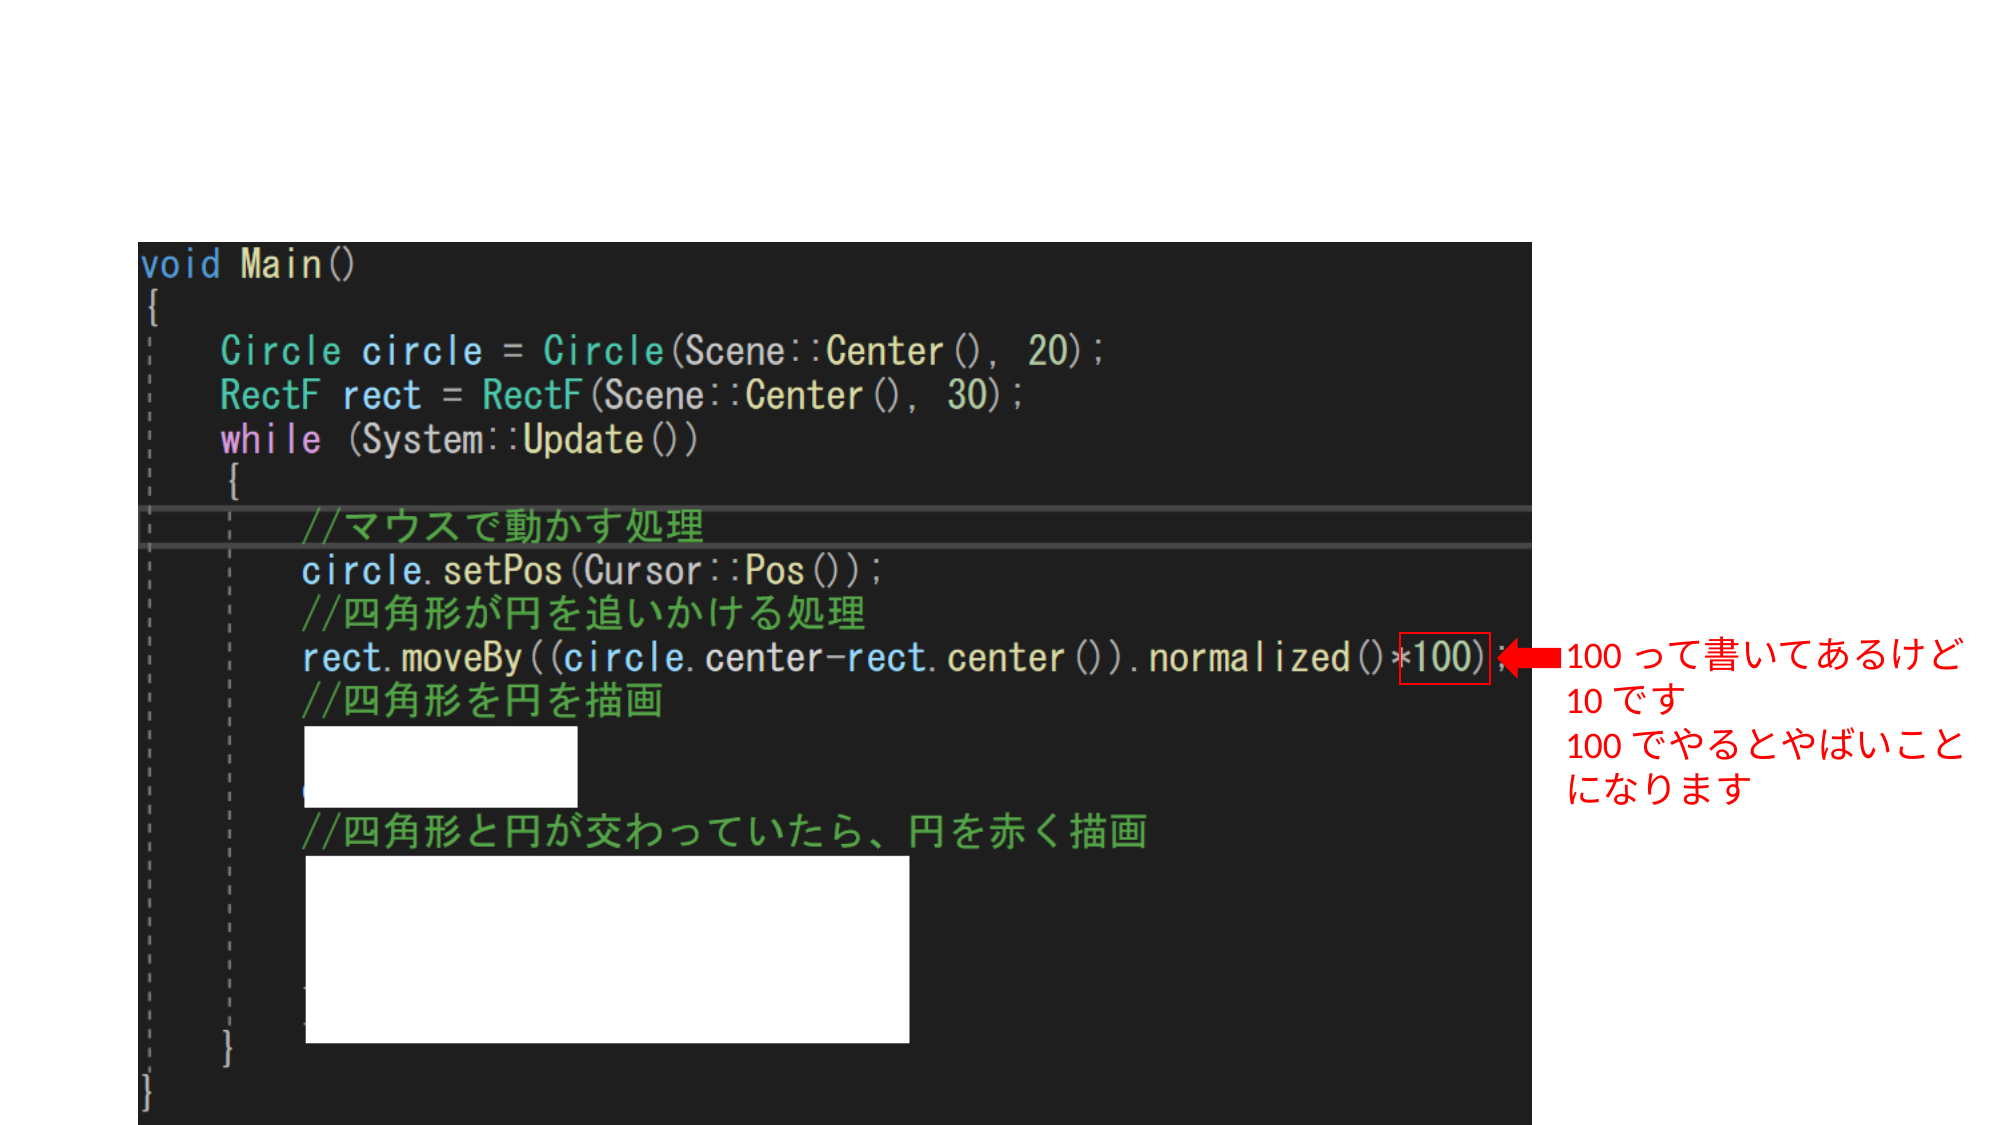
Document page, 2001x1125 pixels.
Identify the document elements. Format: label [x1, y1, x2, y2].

list [138, 242, 1532, 1125]
text_box [1400, 623, 2000, 821]
